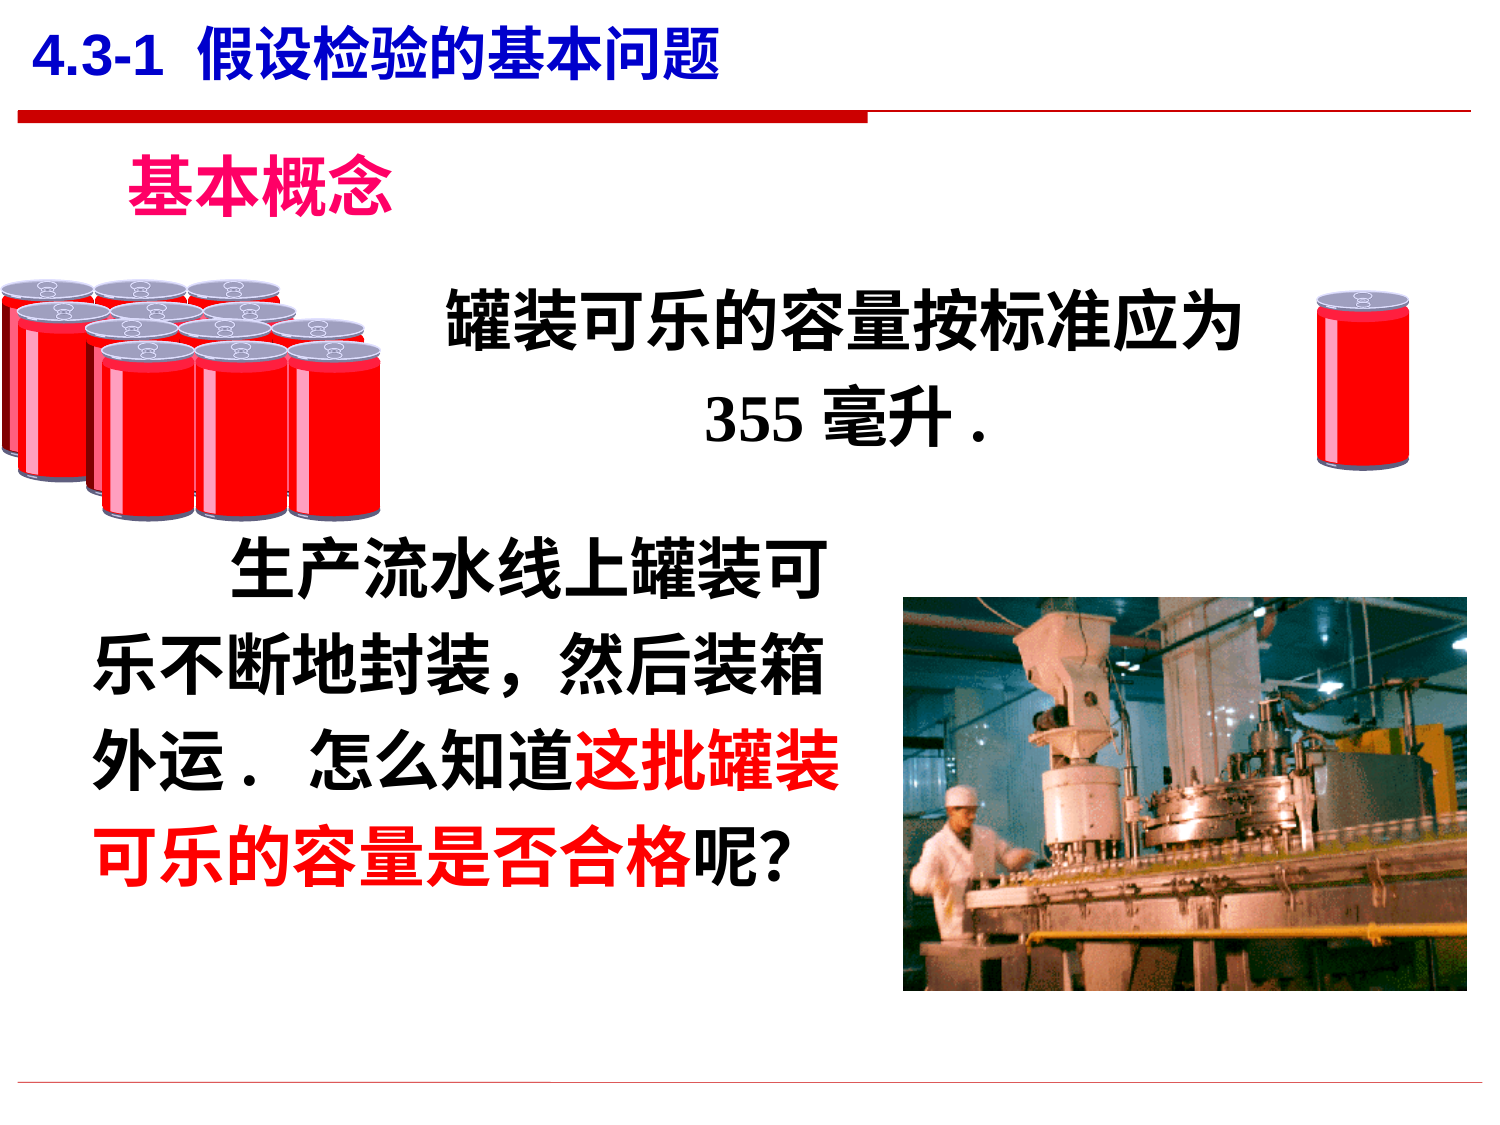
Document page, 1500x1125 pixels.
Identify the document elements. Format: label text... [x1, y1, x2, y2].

text_box 罐装可乐的容量按标准应为 355毫升. [430, 255, 1262, 463]
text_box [1316, 290, 1410, 471]
text_box 基本概念 [112, 137, 410, 232]
text_box 生产流水线上罐装可乐不断地封装，然后装箱外运. 怎么知道这批罐装可乐的容量是否合格呢？ [76, 503, 877, 902]
picture [903, 597, 1467, 991]
text_box 4.3-1 假设检验的基本问题 [17, 30, 1483, 95]
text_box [0, 278, 382, 522]
